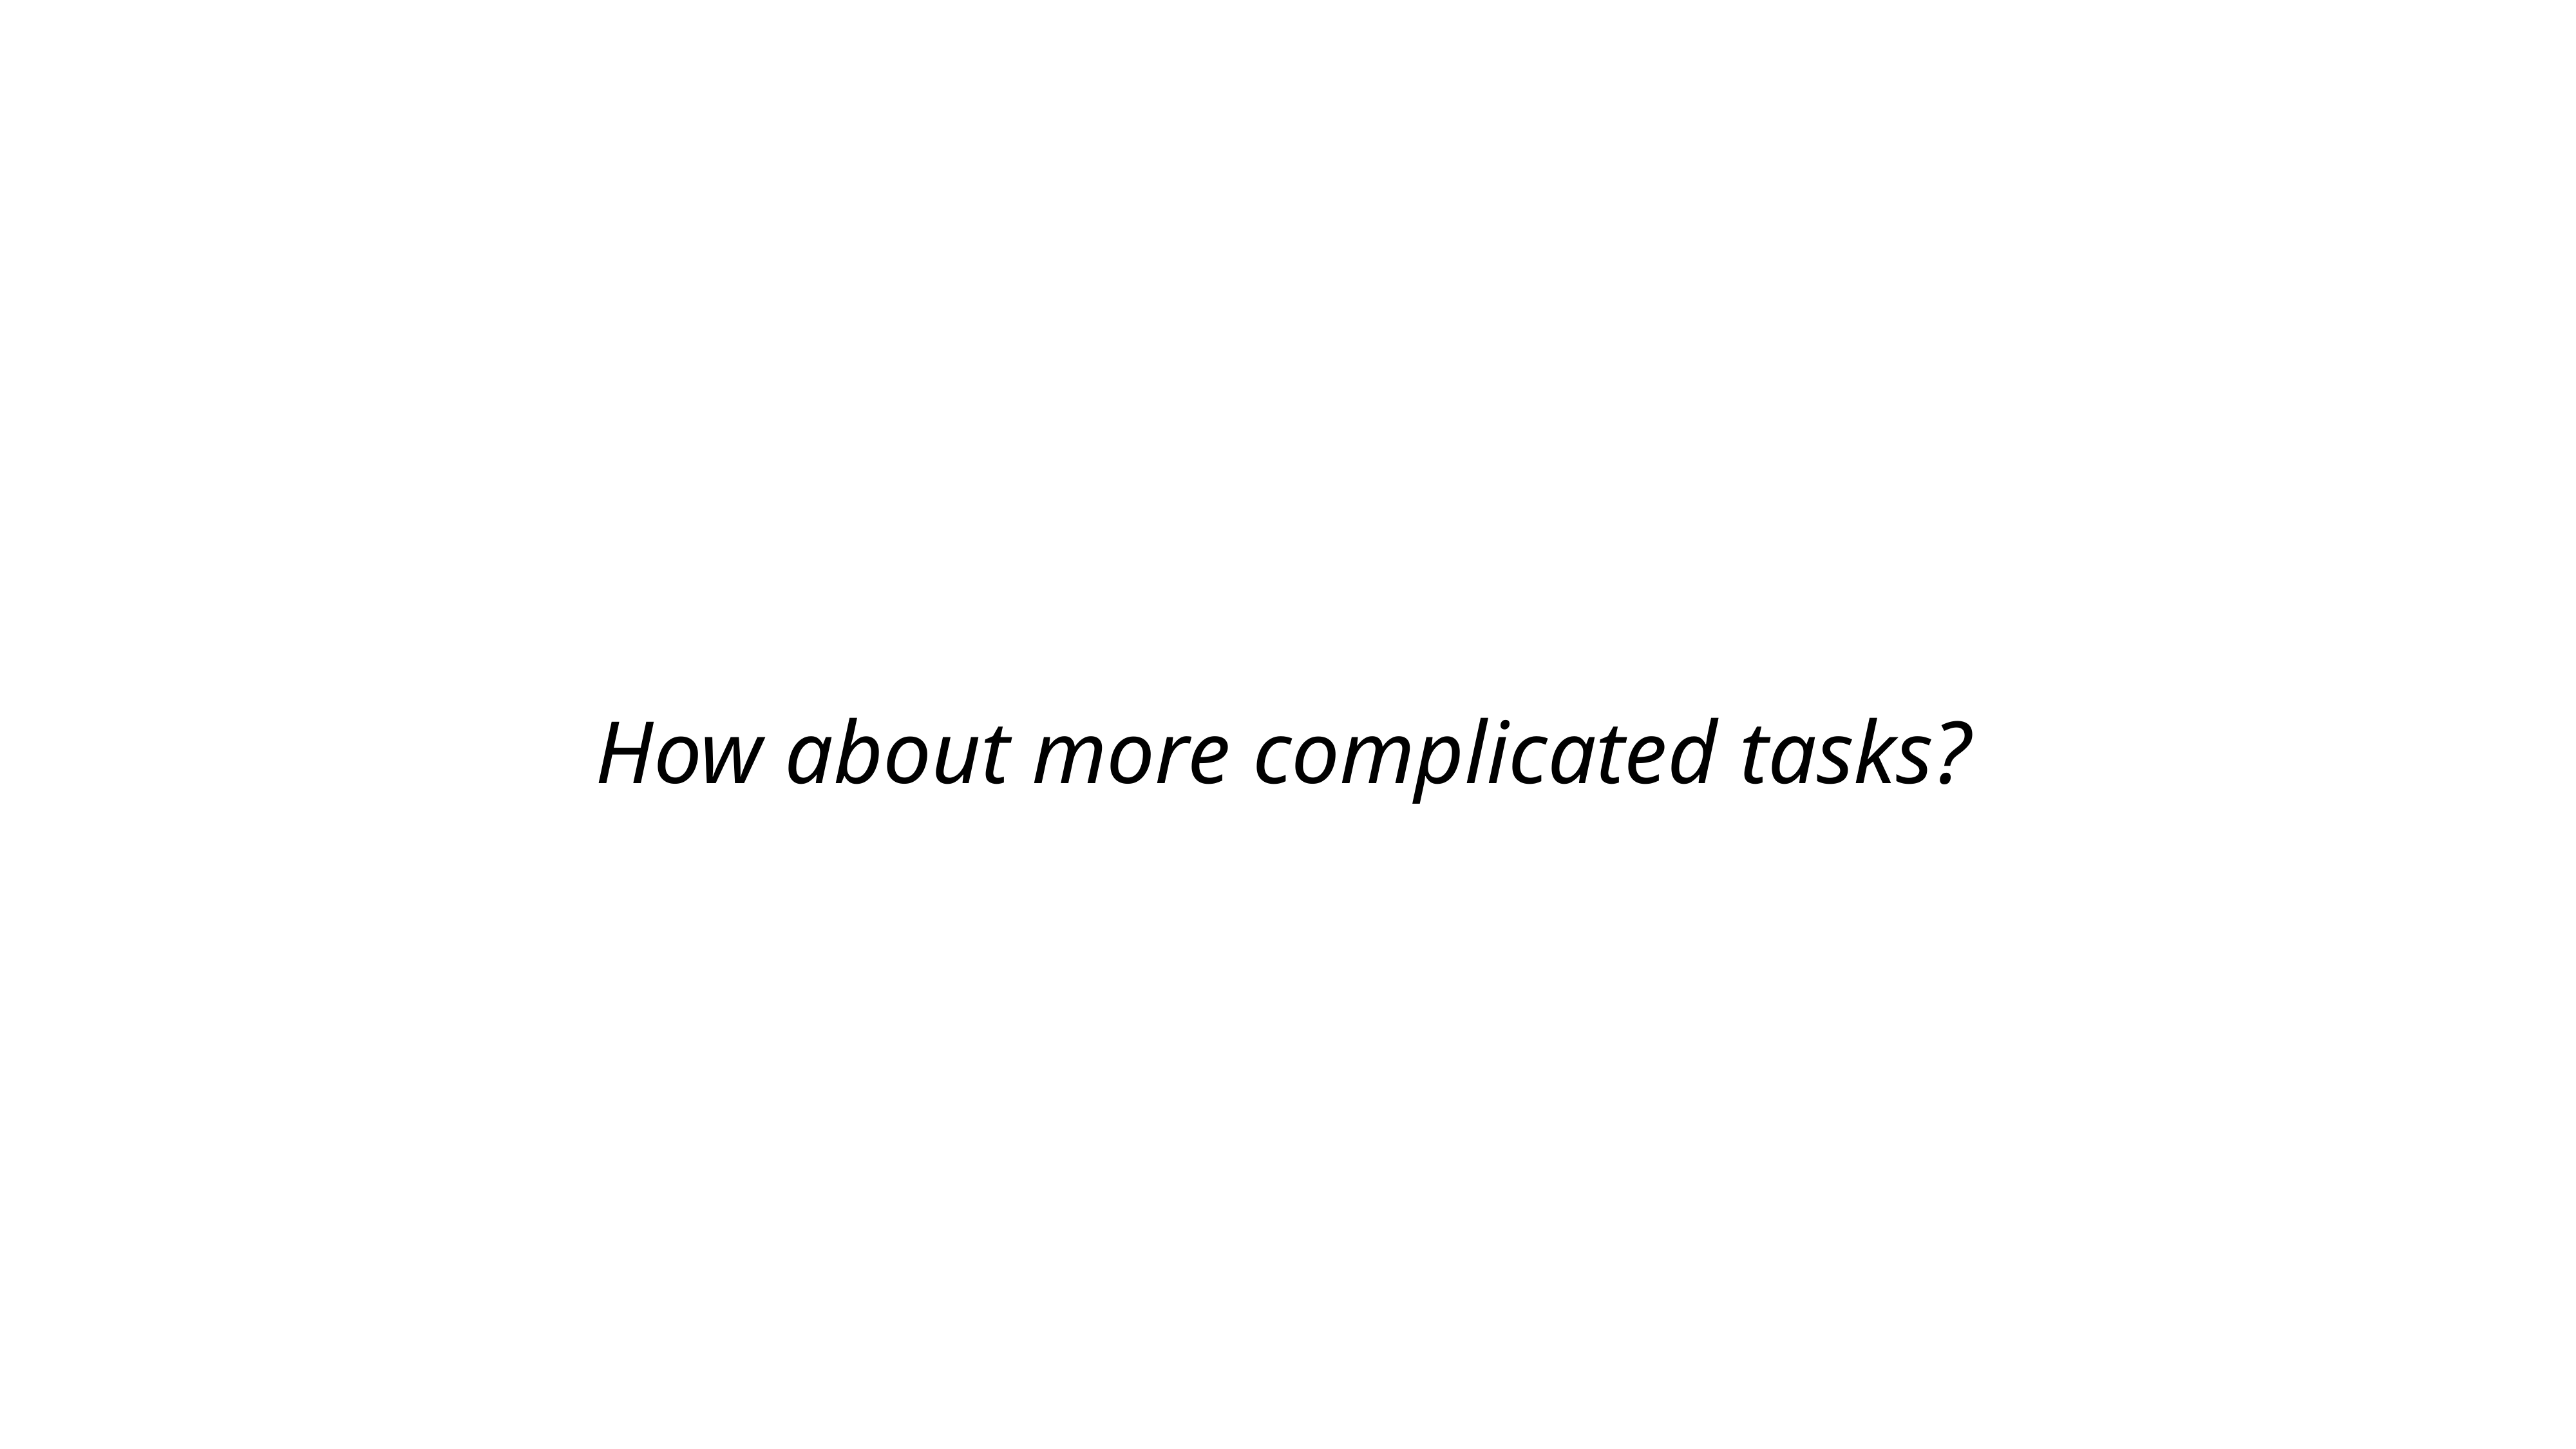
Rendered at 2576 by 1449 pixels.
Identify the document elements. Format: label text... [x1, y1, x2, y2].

text_box How about more complicated tasks? [588, 689, 2576, 808]
